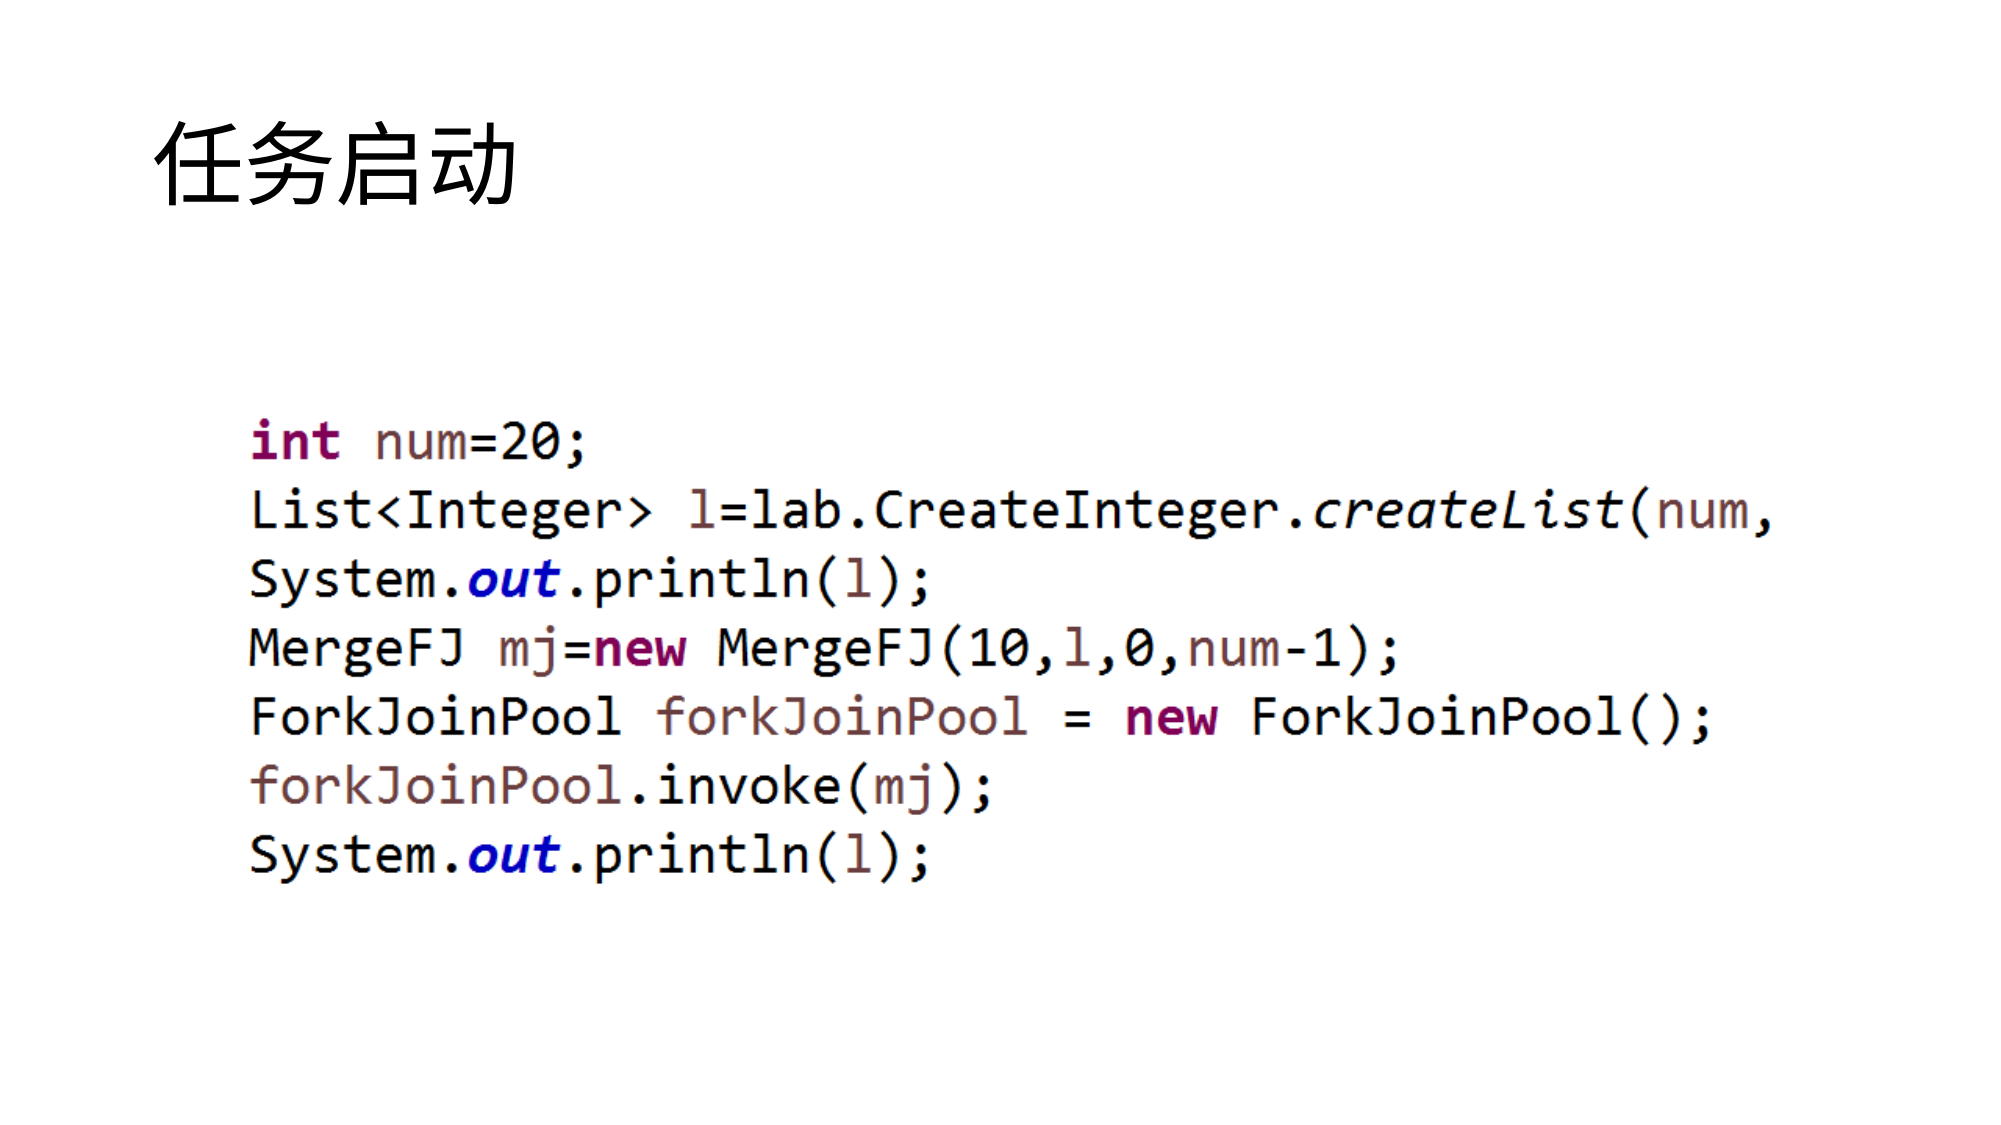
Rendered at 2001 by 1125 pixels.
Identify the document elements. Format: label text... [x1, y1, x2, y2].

title 任务启动 [137, 59, 1863, 278]
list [227, 414, 1773, 898]
